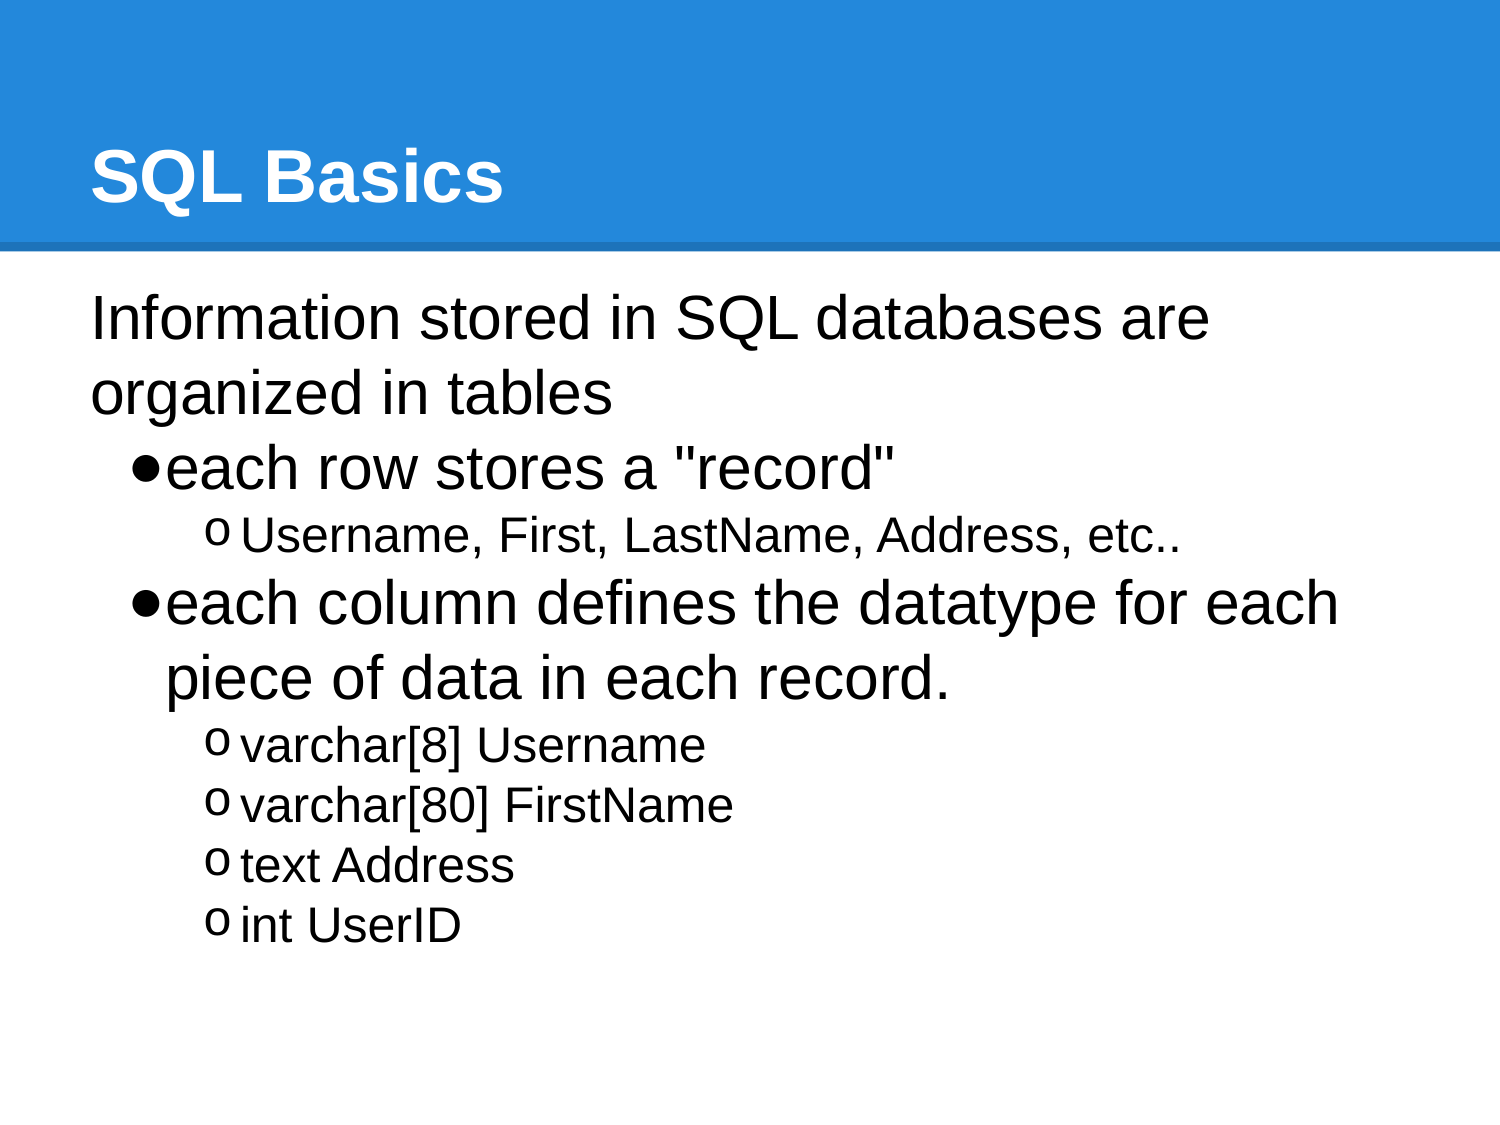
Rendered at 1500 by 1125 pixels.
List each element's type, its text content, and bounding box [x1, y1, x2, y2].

title SQL Basics [75, 45, 1425, 233]
list Information stored in SQL databases are organized in tables each row stores a "record" Username, First, LastName, Address, etc.. each column defines the datatype for each piece of data in each record. varchar[8] Username varchar[80] FirstName text Address int UserID [75, 262, 1425, 1078]
